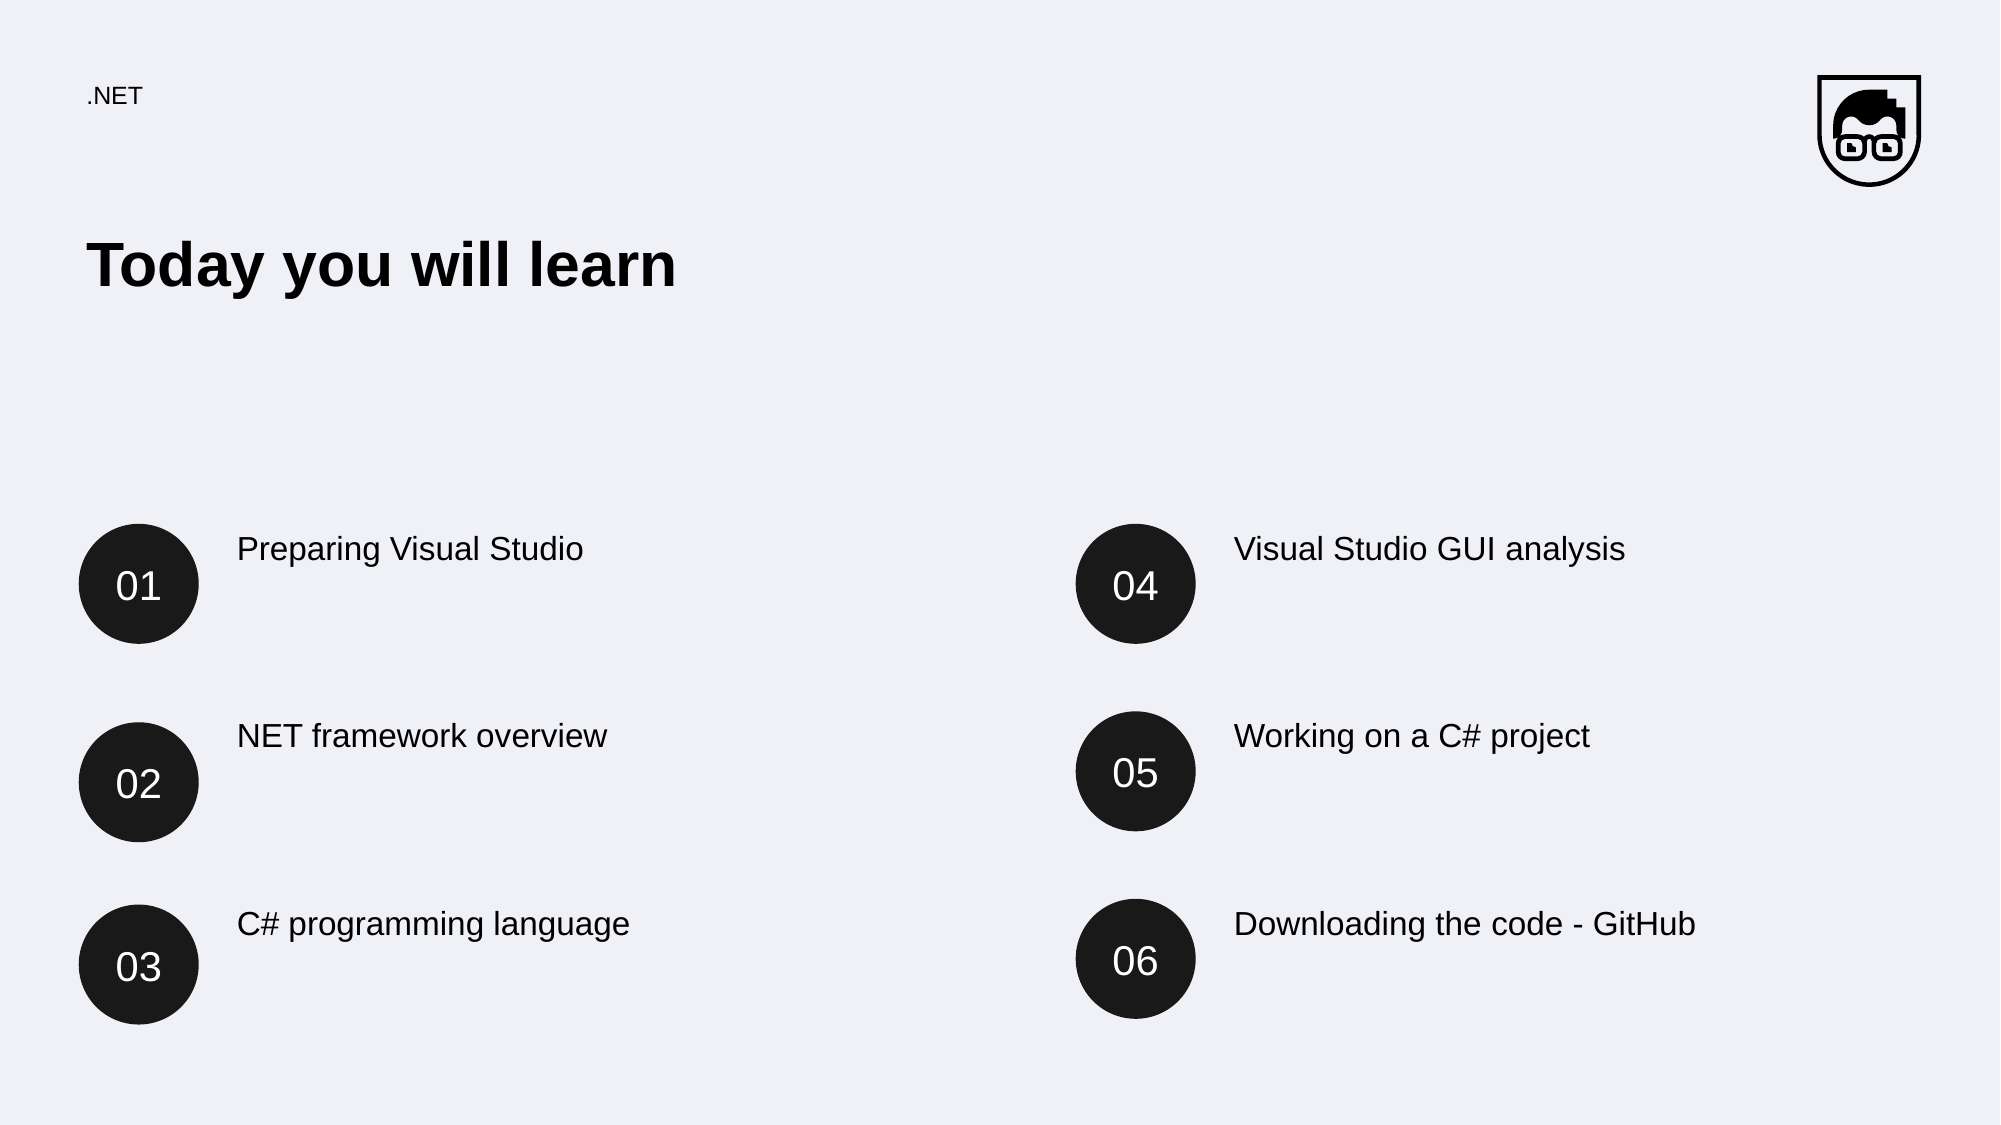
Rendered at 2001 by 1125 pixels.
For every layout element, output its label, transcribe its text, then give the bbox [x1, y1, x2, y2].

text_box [78, 721, 199, 843]
list Downloading the code - GitHub [1225, 898, 1922, 1048]
list Working on a C# project [1225, 710, 1922, 860]
list .NET [78, 75, 1001, 151]
text_box Visual Studio GUI analysis [1226, 523, 1922, 672]
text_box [78, 904, 199, 1025]
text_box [78, 523, 199, 645]
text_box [1075, 898, 1196, 1020]
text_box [1075, 523, 1196, 645]
list NET framework overview [228, 710, 925, 860]
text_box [1075, 711, 1196, 832]
title Today you will learn [78, 224, 925, 450]
list Preparing Visual Studio [228, 523, 925, 673]
list C# programming language [228, 898, 925, 1048]
